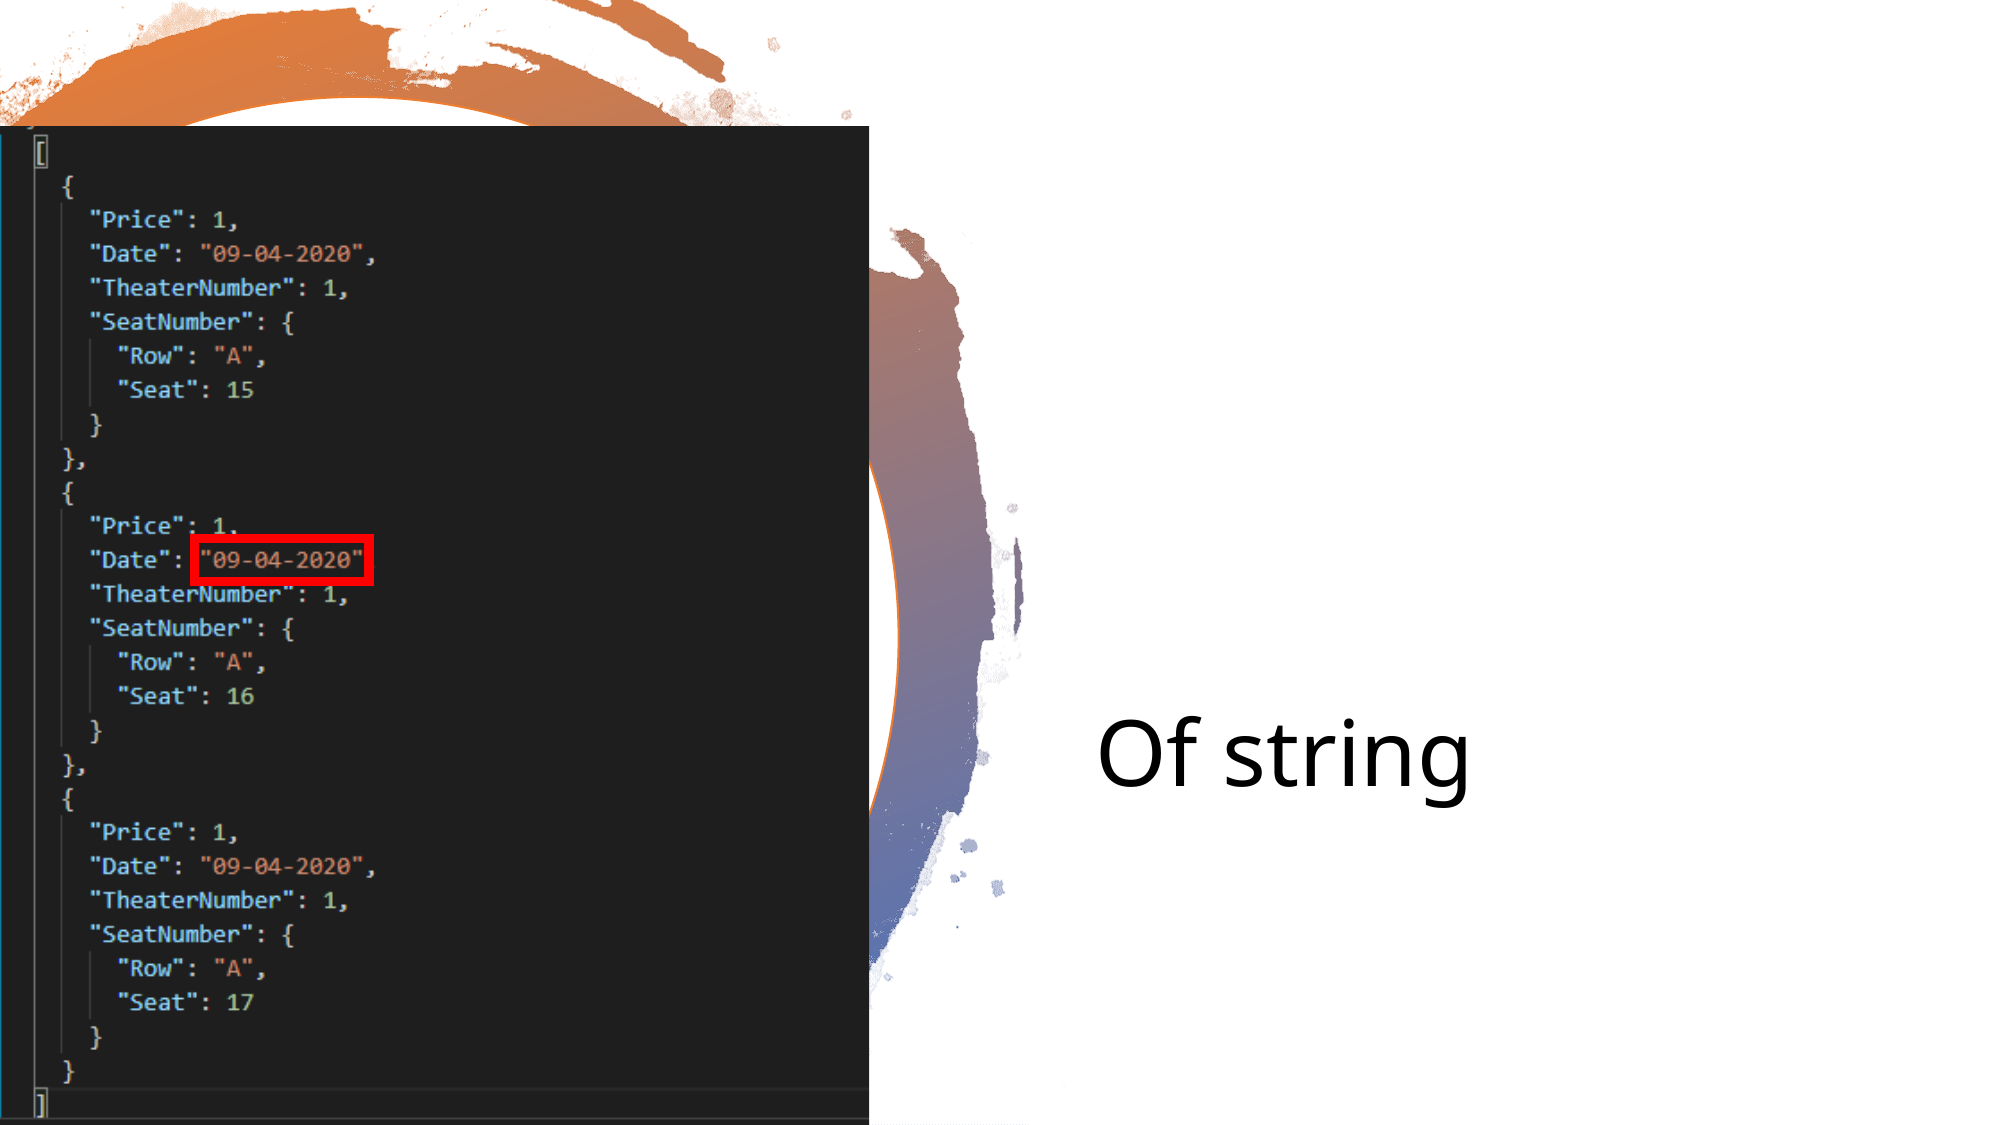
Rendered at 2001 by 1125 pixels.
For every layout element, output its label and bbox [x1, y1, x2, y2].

picture [0, 0, 2000, 1125]
list [0, 126, 870, 1125]
